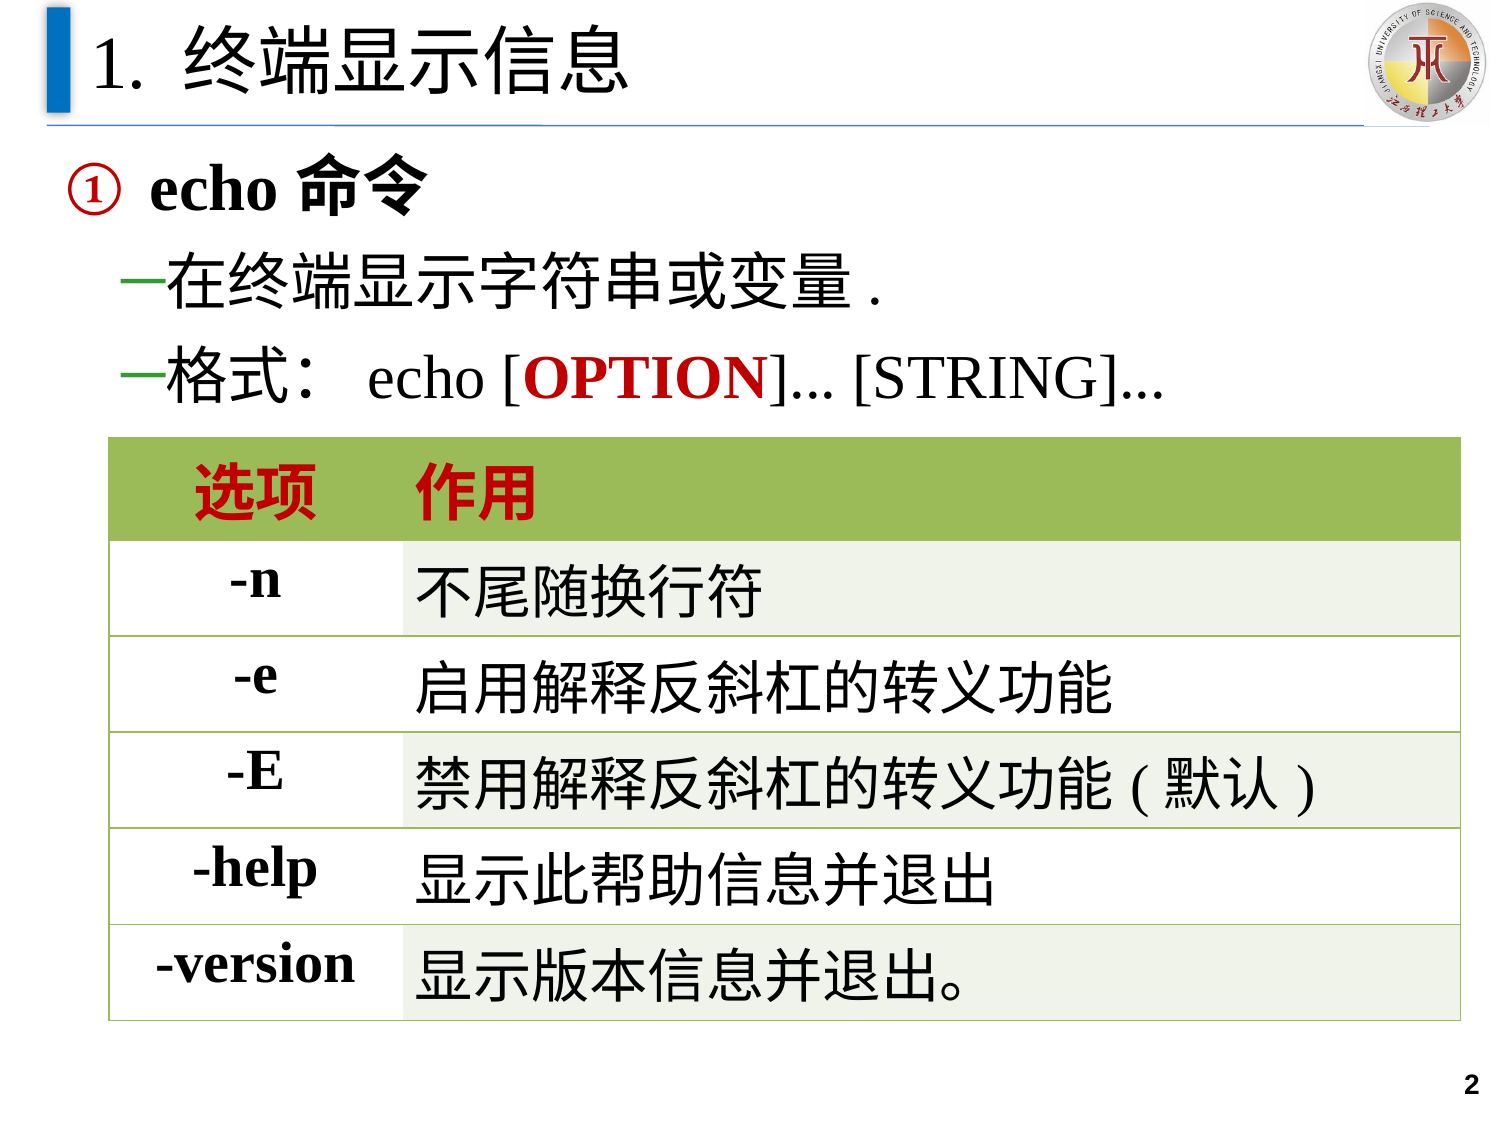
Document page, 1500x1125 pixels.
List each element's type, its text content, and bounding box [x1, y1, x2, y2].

table_cell 禁用解释反斜杠的转义功能(默认) [403, 733, 1460, 827]
table_cell -n [110, 541, 403, 635]
table_cell 显示此帮助信息并退出 [403, 829, 1460, 924]
table_cell 启用解释反斜杠的转义功能 [403, 637, 1460, 731]
list echo命令 在终端显示字符串或变量. 格式：echo [OPTION]... [STRING]... [50, 135, 1427, 1088]
table_header 选项 [110, 438, 403, 539]
table_cell -version [110, 925, 403, 1020]
table_cell 不尾随换行符 [403, 541, 1460, 635]
table_header 作用 [403, 438, 1460, 539]
table_cell -E [110, 733, 403, 827]
table_cell -help [110, 829, 403, 924]
slide_number 2 [1355, 1042, 1495, 1125]
picture [1364, 0, 1490, 126]
title 1. 终端显示信息 [75, 0, 1425, 122]
table_cell -e [110, 637, 403, 731]
table_cell 显示版本信息并退出。 [403, 925, 1460, 1020]
